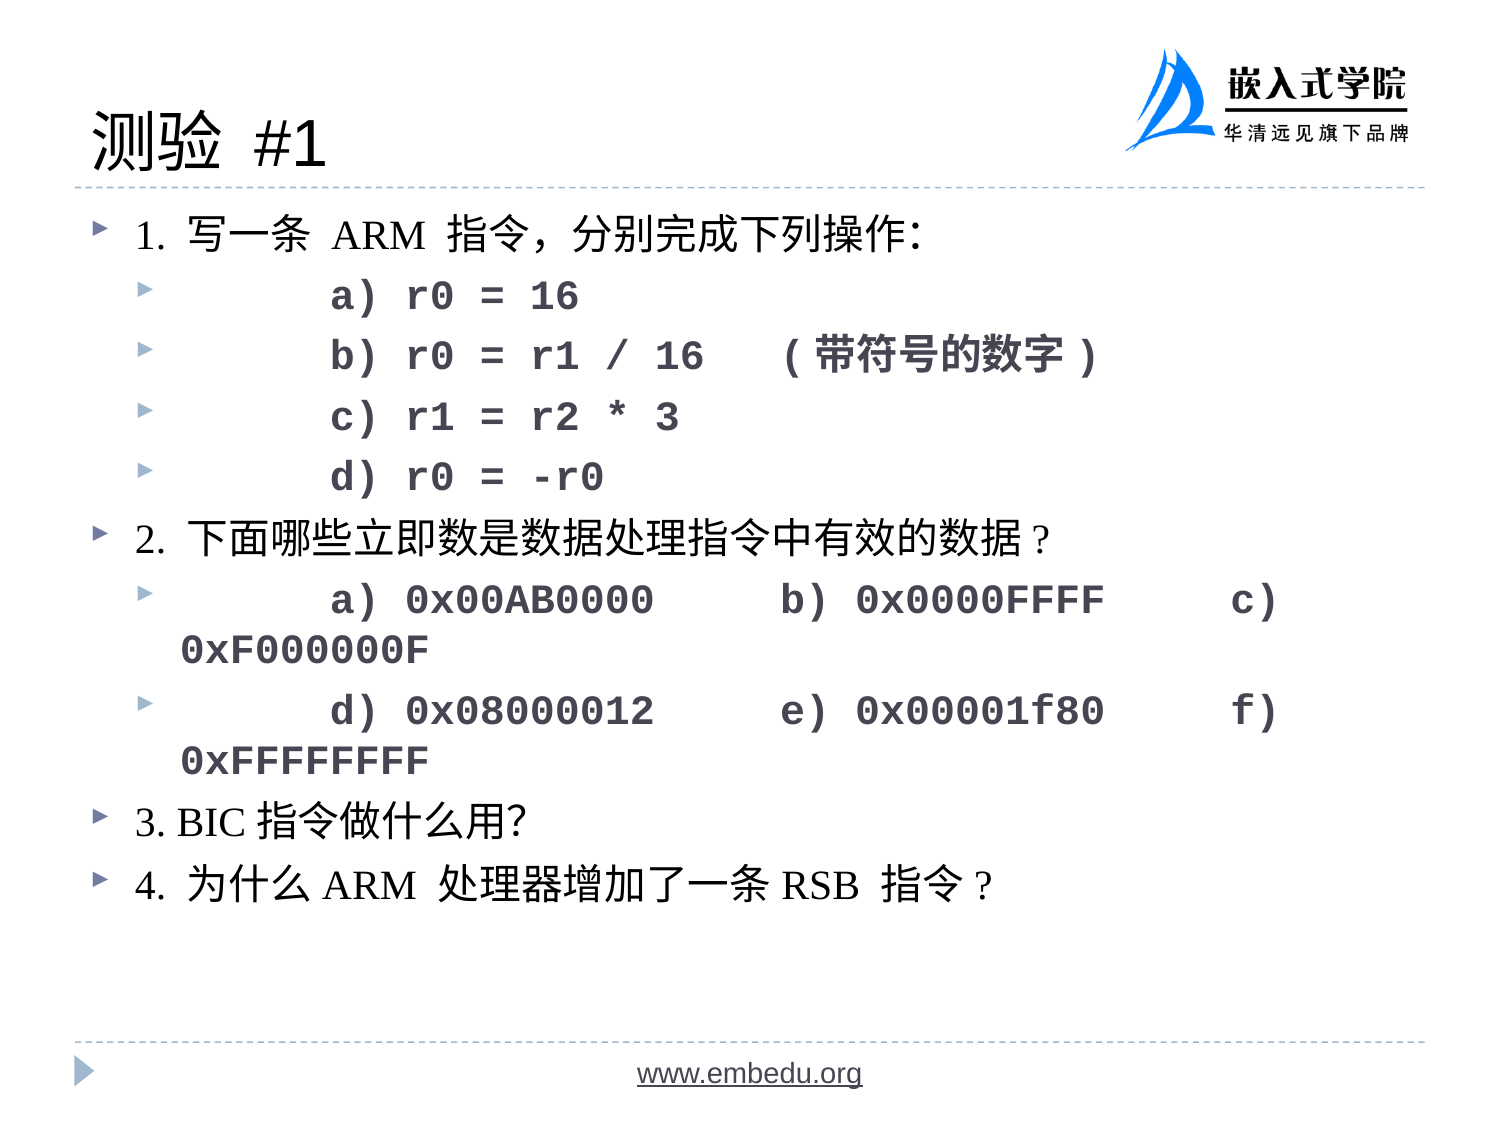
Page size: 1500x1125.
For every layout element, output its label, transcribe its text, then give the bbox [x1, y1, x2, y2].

list 1. 写一条 ARM 指令，分别完成下列操作： a) r0 = 16 b) r0 = r1 / 16 (带符号的数字) c) r1 = r2 * 3 d) r0 = -r0 2. 下面哪些立即数是数据处理指令中有效的数据? a) 0x00AB0000 b) 0x0000FFFF c) 0xF000000F d) 0x08000012 e) 0x00001f80 f) 0xFFFFFFFF 3. BIC指令做什么用？ 4. 为什么ARM 处理器增加了一条RSB 指令? [74, 199, 1426, 1006]
title 测验 #1 [74, 24, 1426, 188]
footer www.embedu.org [512, 1046, 988, 1125]
